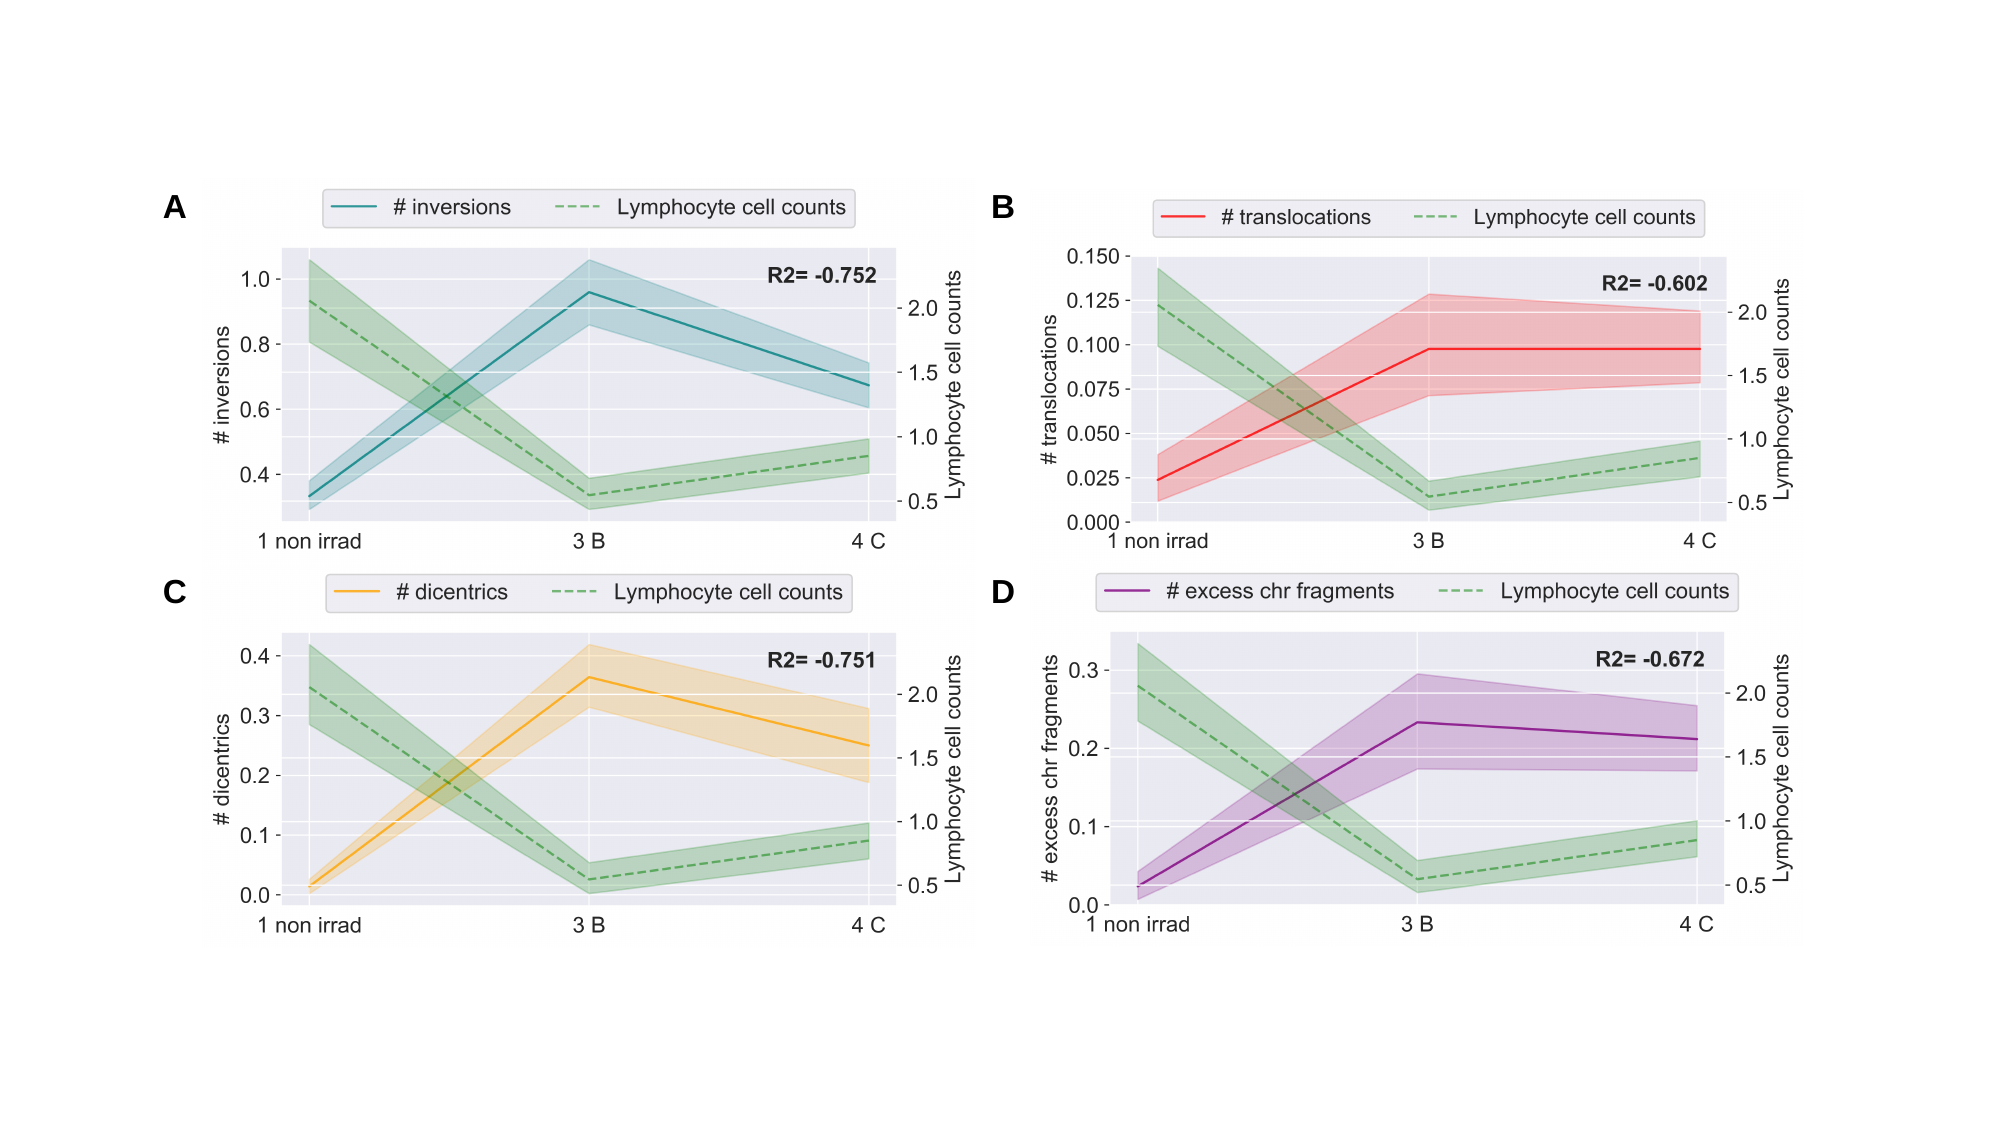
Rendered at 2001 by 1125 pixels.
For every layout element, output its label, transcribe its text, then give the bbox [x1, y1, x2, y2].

picture [202, 178, 976, 948]
text_box C [148, 562, 202, 618]
picture [1030, 189, 1804, 947]
text_box B [976, 178, 1030, 233]
text_box D [976, 562, 1030, 618]
text_box A [148, 178, 202, 233]
